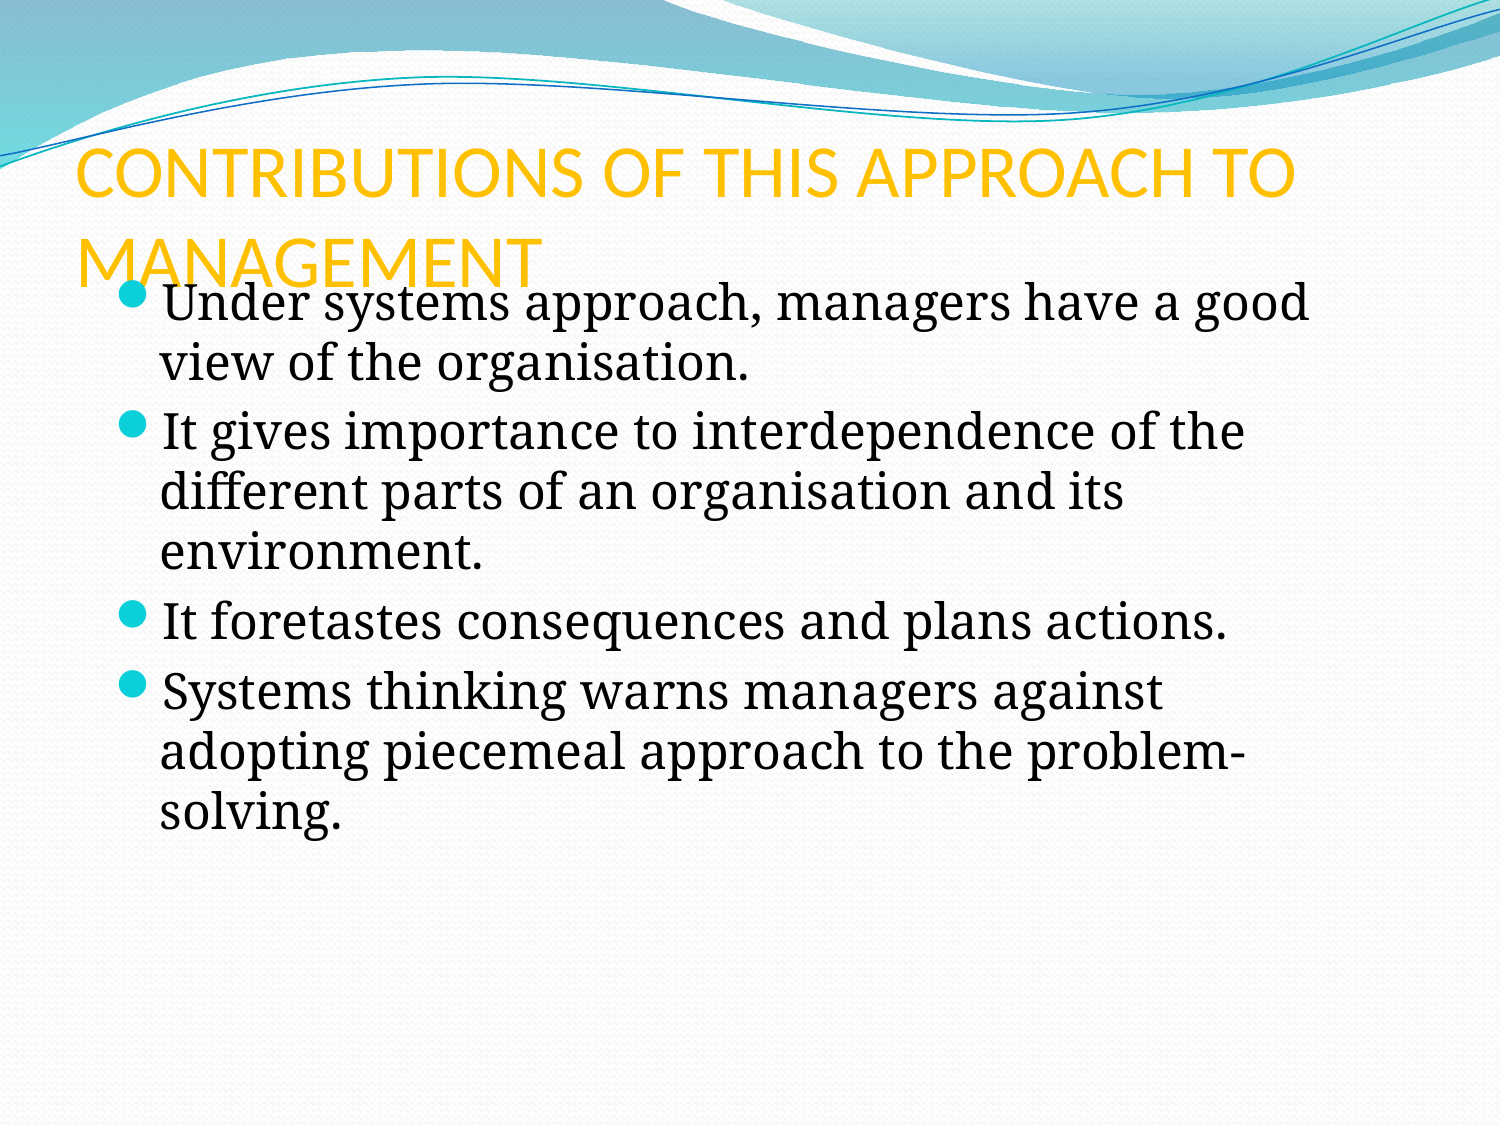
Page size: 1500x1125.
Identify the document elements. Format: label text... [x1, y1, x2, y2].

list Under systems approach, managers have a good view of the organisation. It gives importance to interdependence of the different parts of an organisation and its environment. It foretastes consequences and plans actions. Systems thinking warns managers against adopting piecemeal approach to the problem-solving. [99, 262, 1400, 938]
title CONTRIBUTIONS OF THIS APPROACH TO MANAGEMENT [75, 115, 1425, 303]
